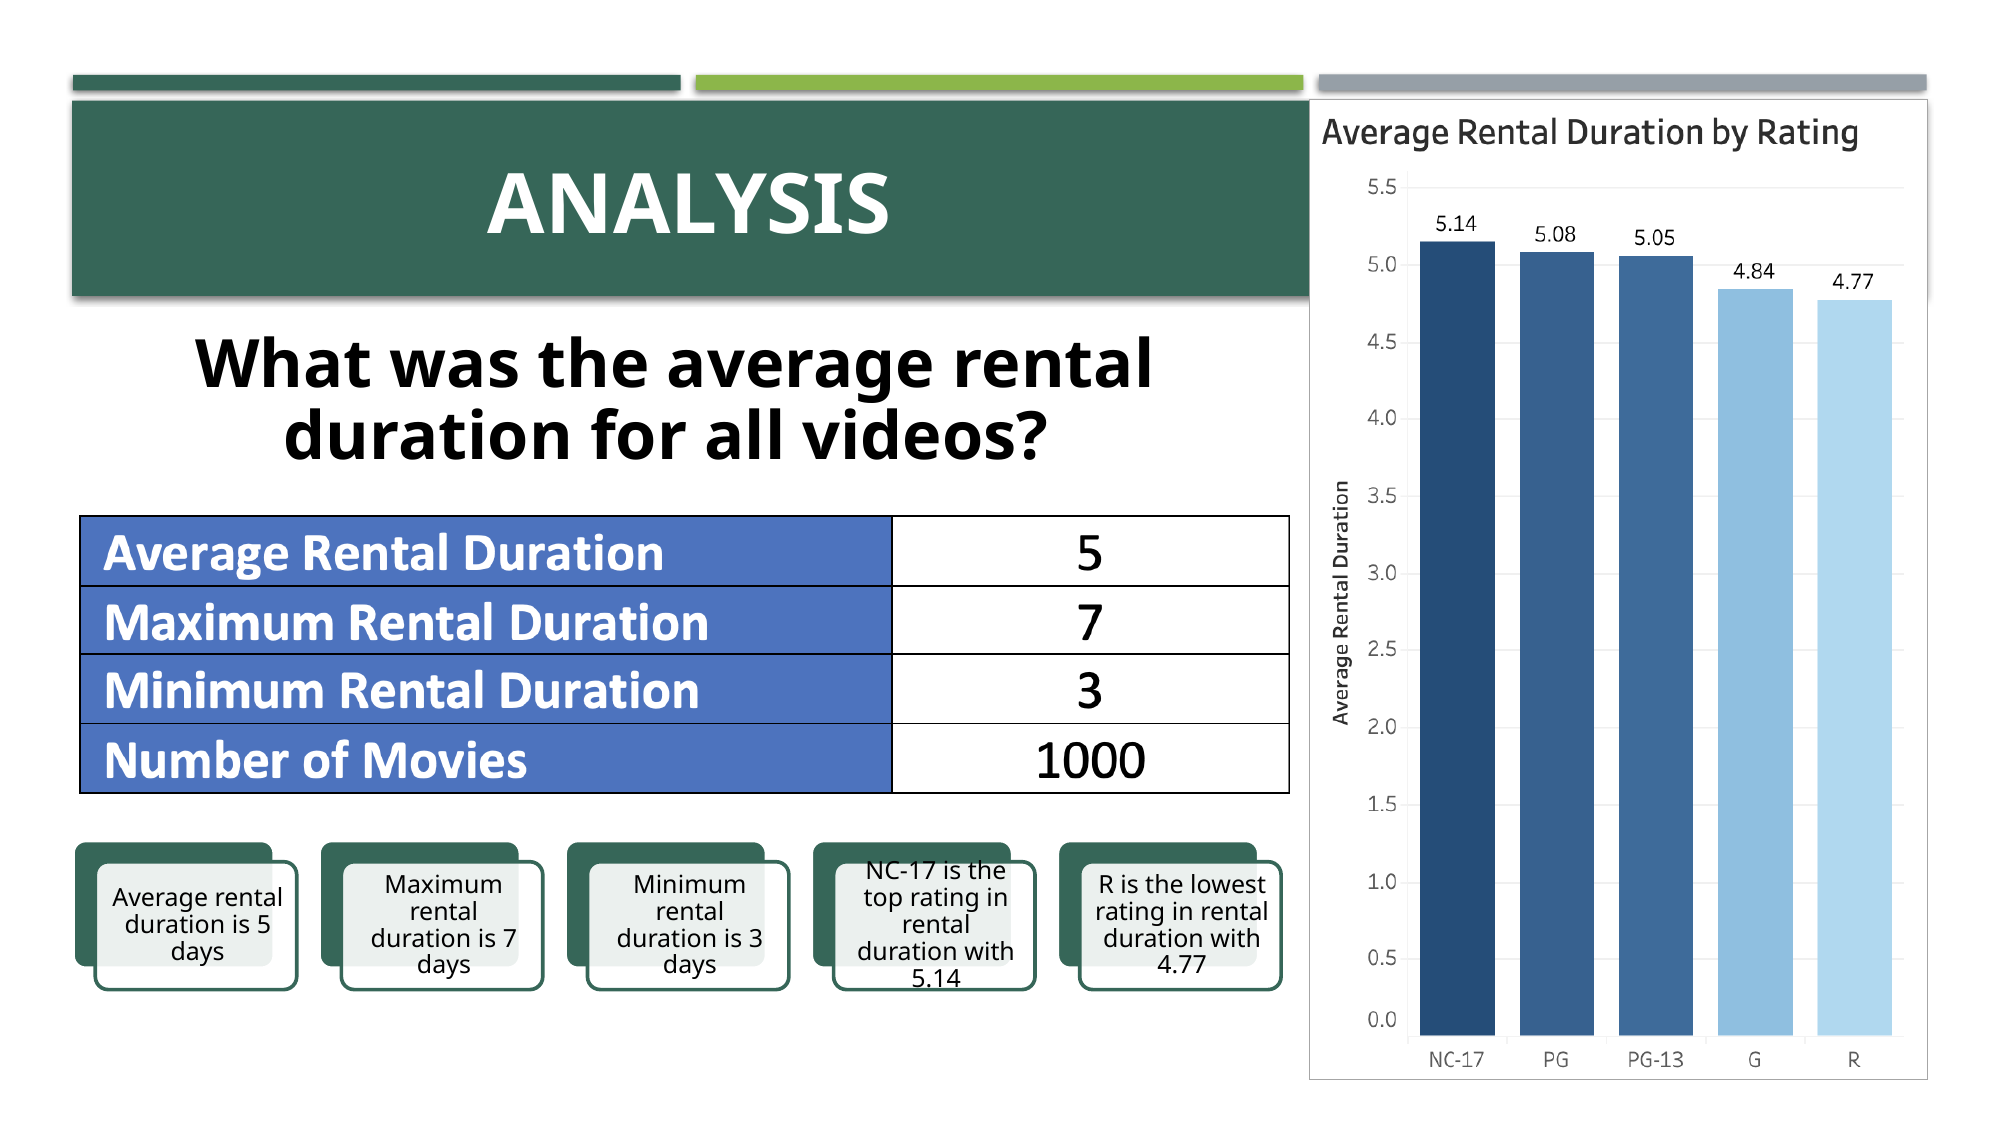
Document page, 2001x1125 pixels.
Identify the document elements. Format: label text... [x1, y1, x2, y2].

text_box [72, 651, 1283, 1125]
text_box What was the average rental duration for all videos? [39, 322, 1302, 482]
text_box ANALYSIS [83, 142, 1296, 258]
picture [63, 99, 1928, 1080]
